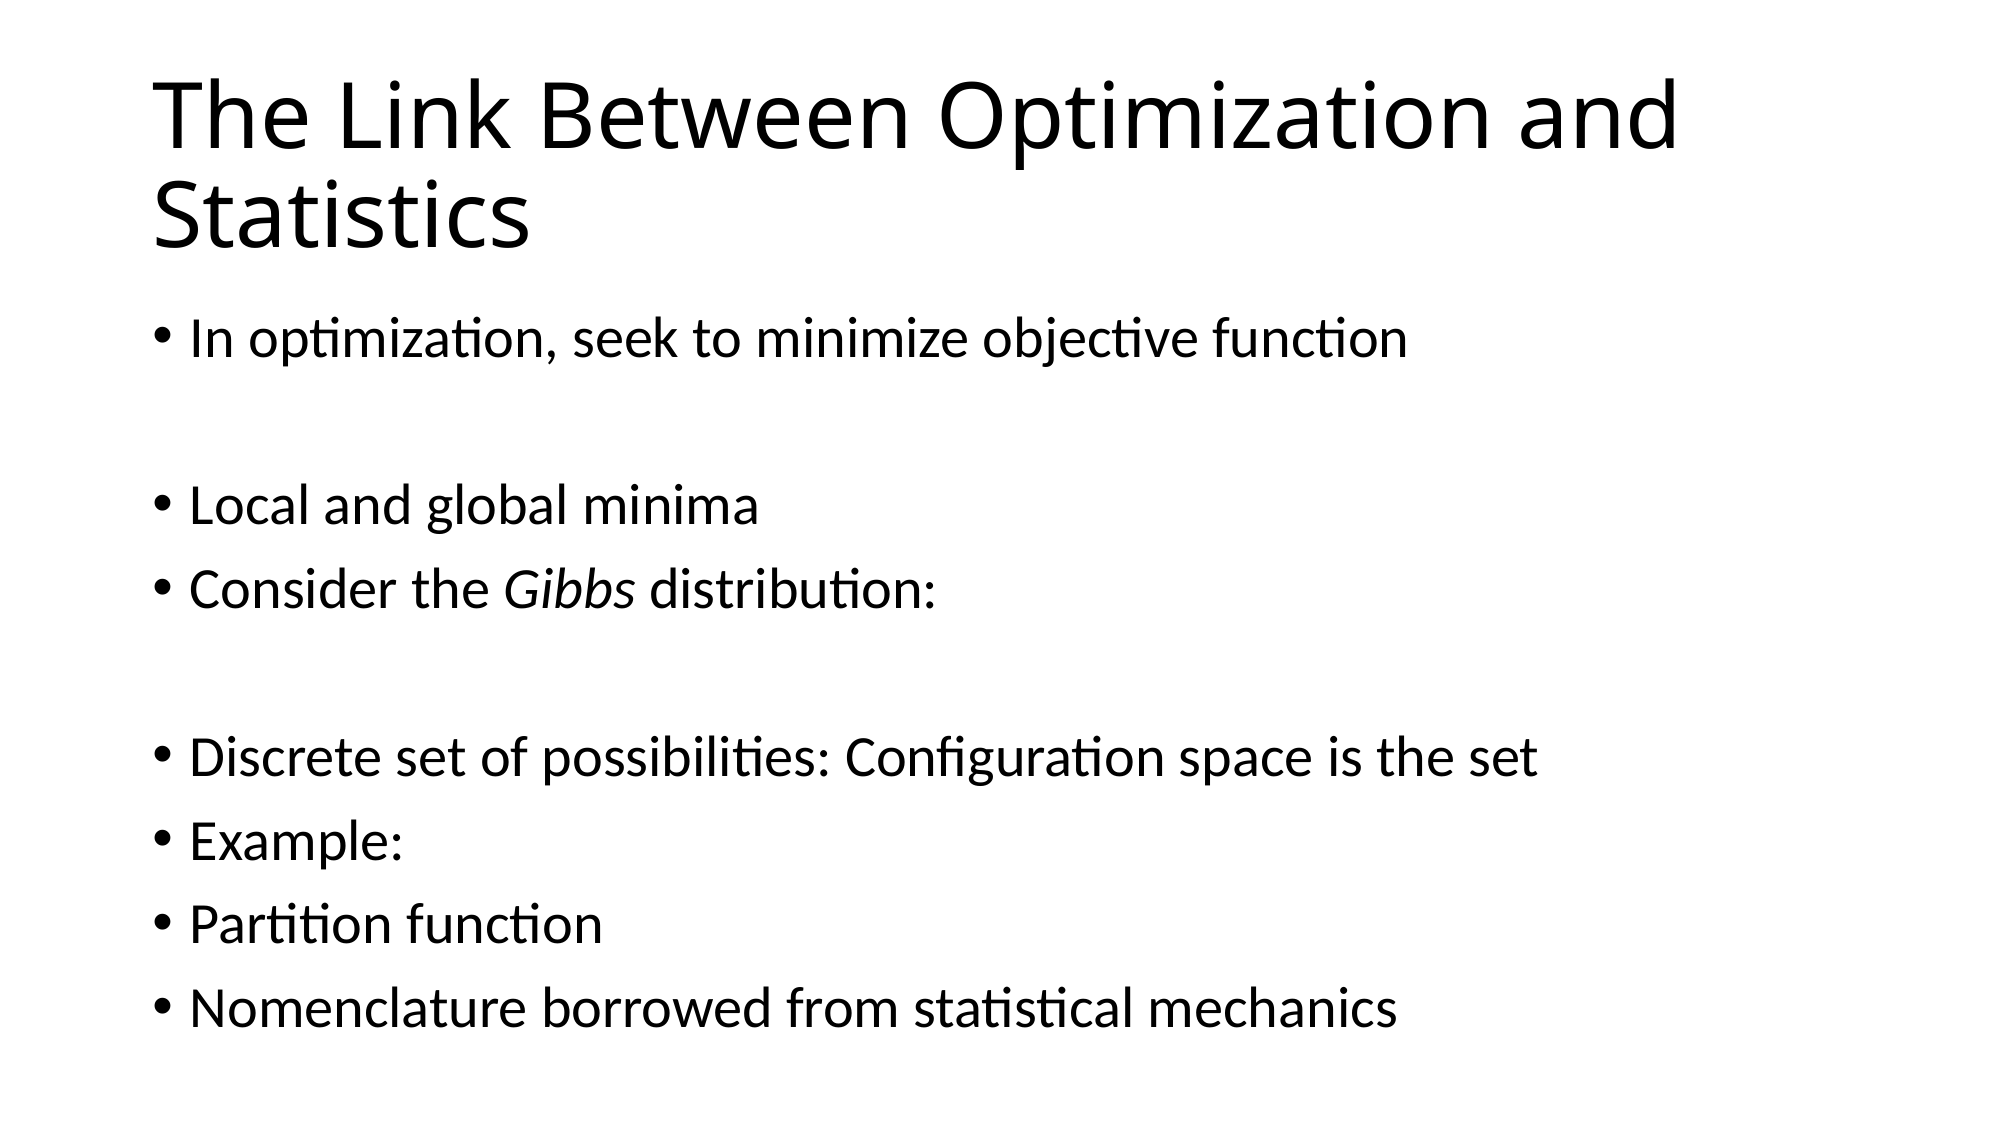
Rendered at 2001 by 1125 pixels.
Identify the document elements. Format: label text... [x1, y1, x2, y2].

title The Link Between Optimization and Statistics [137, 59, 1863, 278]
